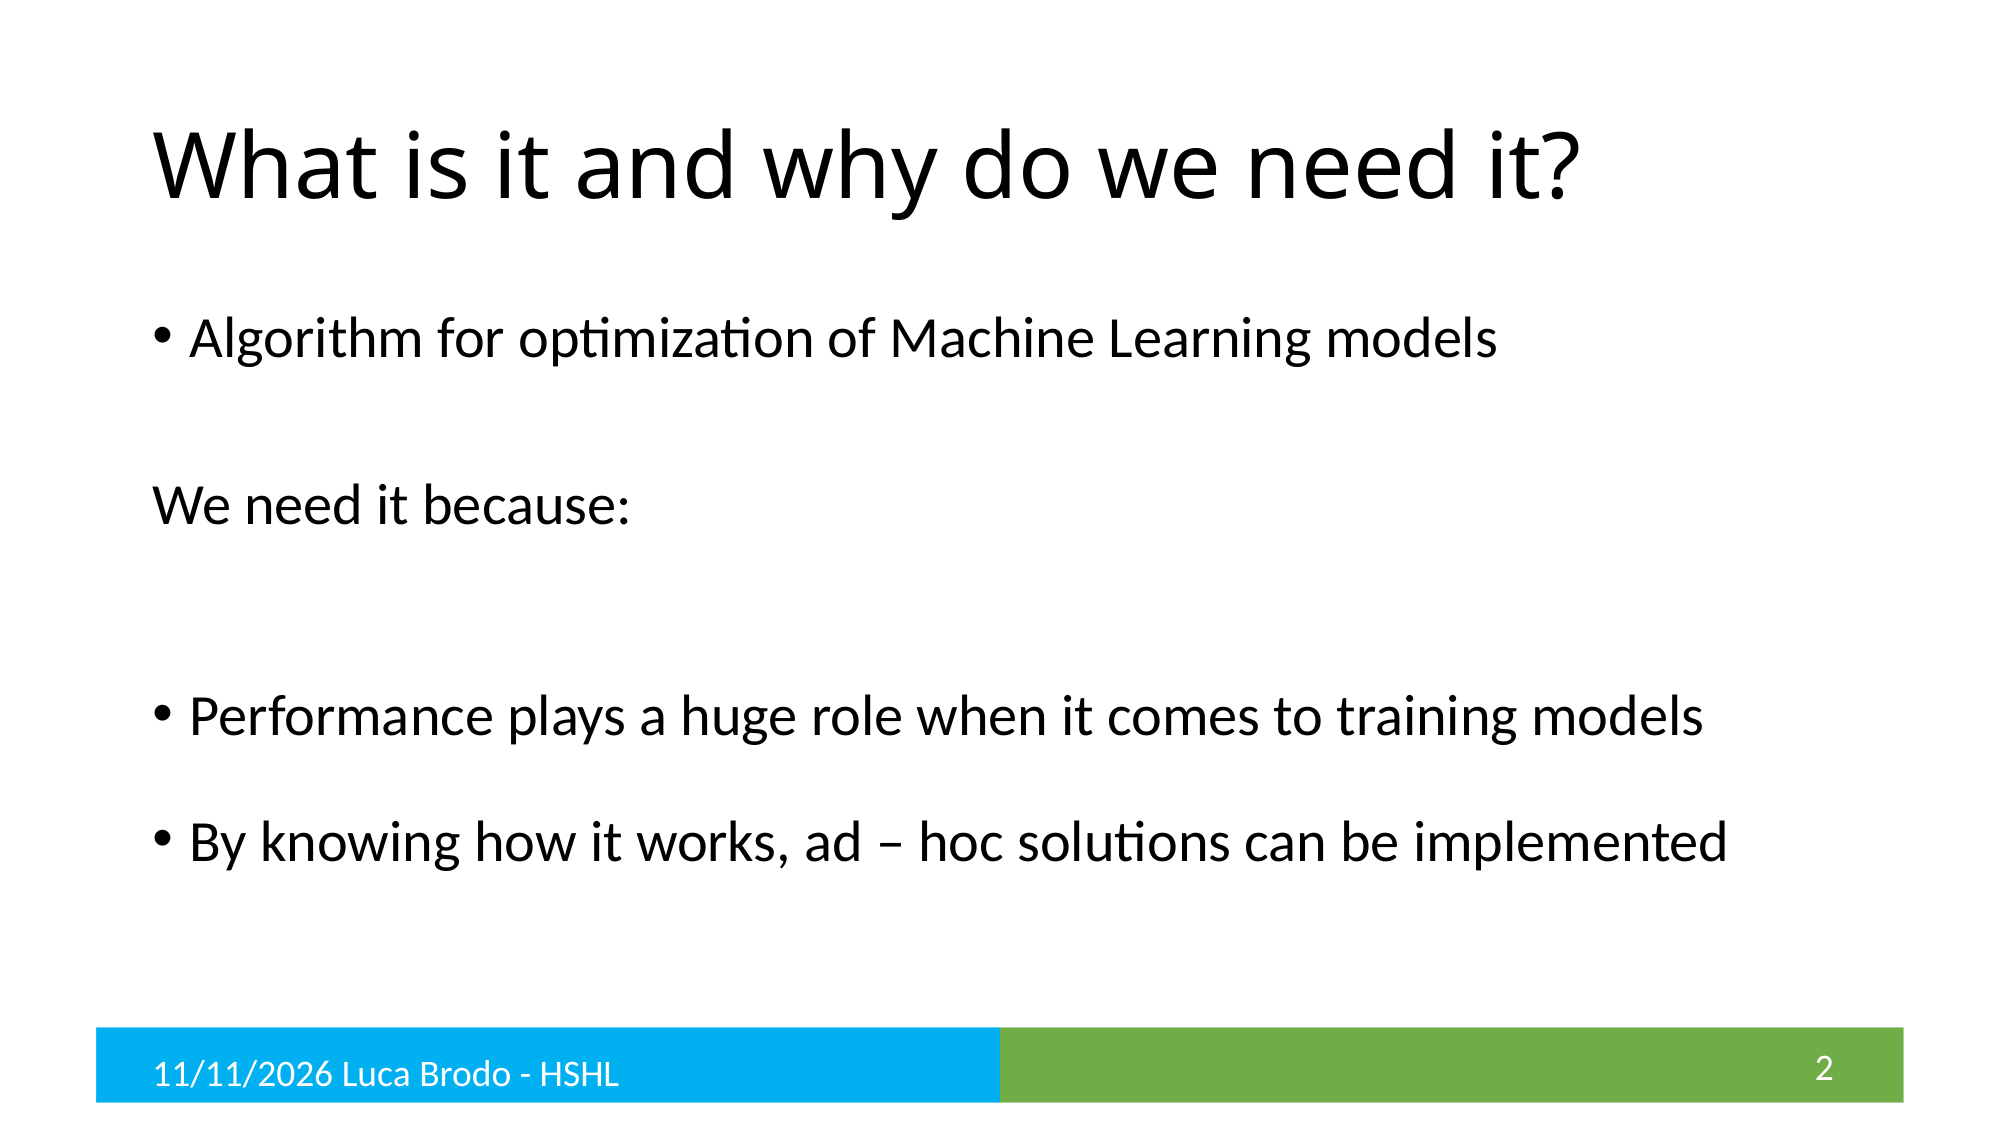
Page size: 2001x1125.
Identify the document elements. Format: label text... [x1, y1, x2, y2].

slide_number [137, 1041, 645, 1089]
list Algorithm for optimization of Machine Learning models We need it because: Performance plays a huge role when it comes to training models By knowing how it works, ad – hoc solutions can be implemented [137, 299, 1863, 1014]
title What is it and why do we need it? [137, 59, 1863, 278]
slide_number 2 [1800, 1035, 1887, 1095]
